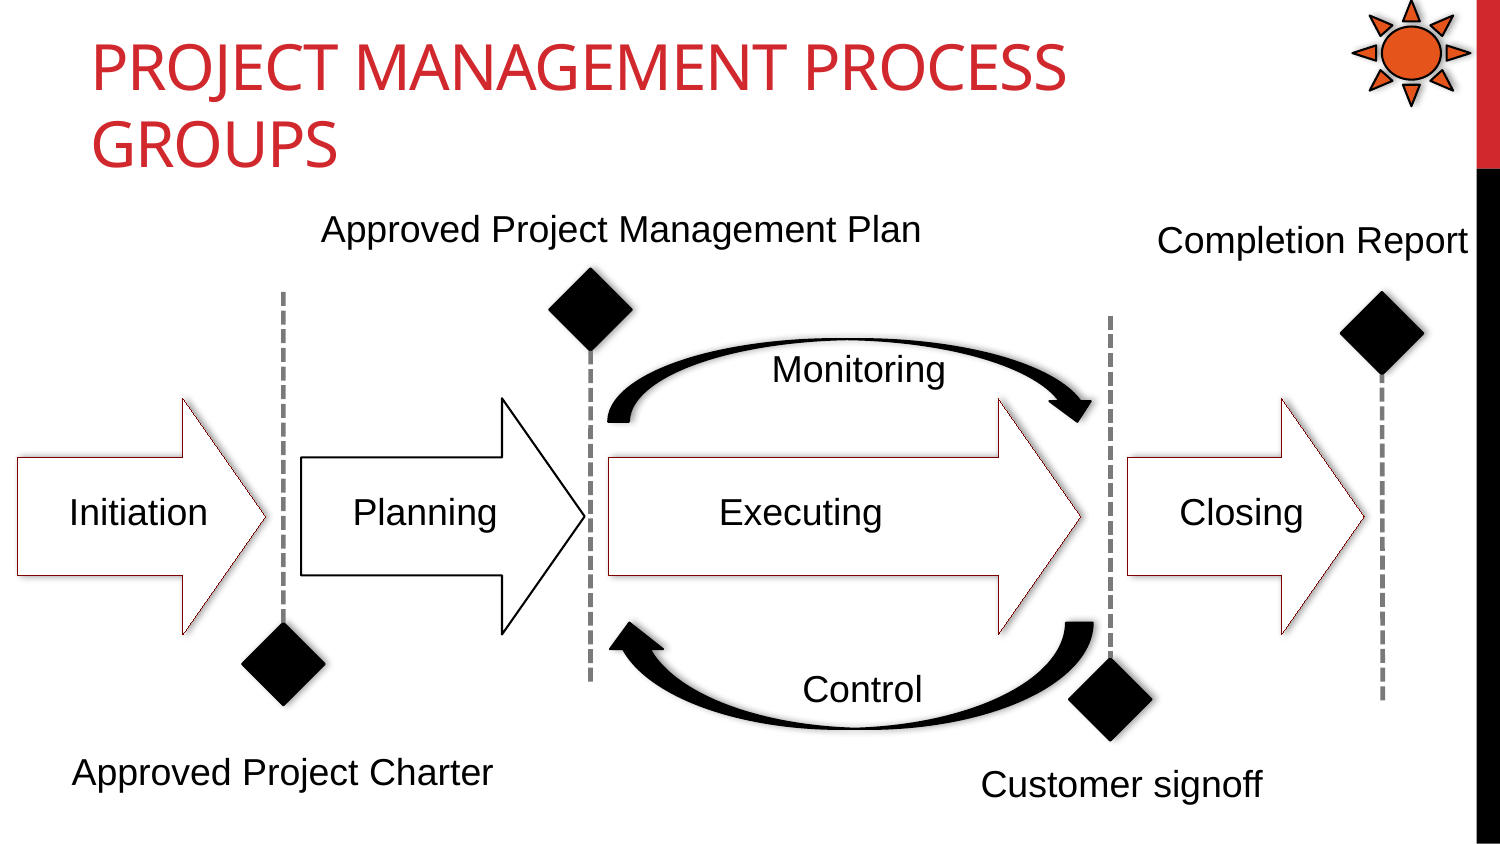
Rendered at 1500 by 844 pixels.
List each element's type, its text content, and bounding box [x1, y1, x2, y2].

text_box [1445, 44, 1472, 62]
text_box [641, 343, 756, 397]
text_box Approved Project Charter [56, 740, 509, 801]
text_box [1429, 14, 1455, 38]
text_box Executing [704, 480, 898, 541]
text_box Approved Project Management Plan [306, 197, 937, 258]
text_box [241, 291, 326, 706]
text_box [641, 621, 1067, 730]
text_box Completion Report [1142, 209, 1484, 269]
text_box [1068, 315, 1153, 742]
text_box [17, 398, 240, 635]
text_box [962, 347, 1067, 416]
text_box [1429, 69, 1455, 92]
title Project management process groups [75, 18, 1223, 188]
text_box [548, 267, 633, 683]
text_box [1401, 0, 1421, 23]
text_box [1368, 14, 1394, 38]
text_box Planning [337, 480, 513, 541]
text_box Closing [1164, 480, 1319, 541]
text_box Initiation [54, 480, 224, 541]
text_box [1380, 25, 1442, 81]
text_box [1161, 398, 1338, 635]
text_box Control [787, 658, 938, 718]
text_box [1351, 44, 1378, 62]
text_box Monitoring [756, 337, 962, 398]
text_box [641, 398, 1067, 635]
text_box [1340, 291, 1424, 701]
text_box [1368, 69, 1394, 92]
text_box [334, 397, 547, 636]
text_box [1401, 83, 1421, 108]
text_box Customer signoff [965, 752, 1278, 813]
